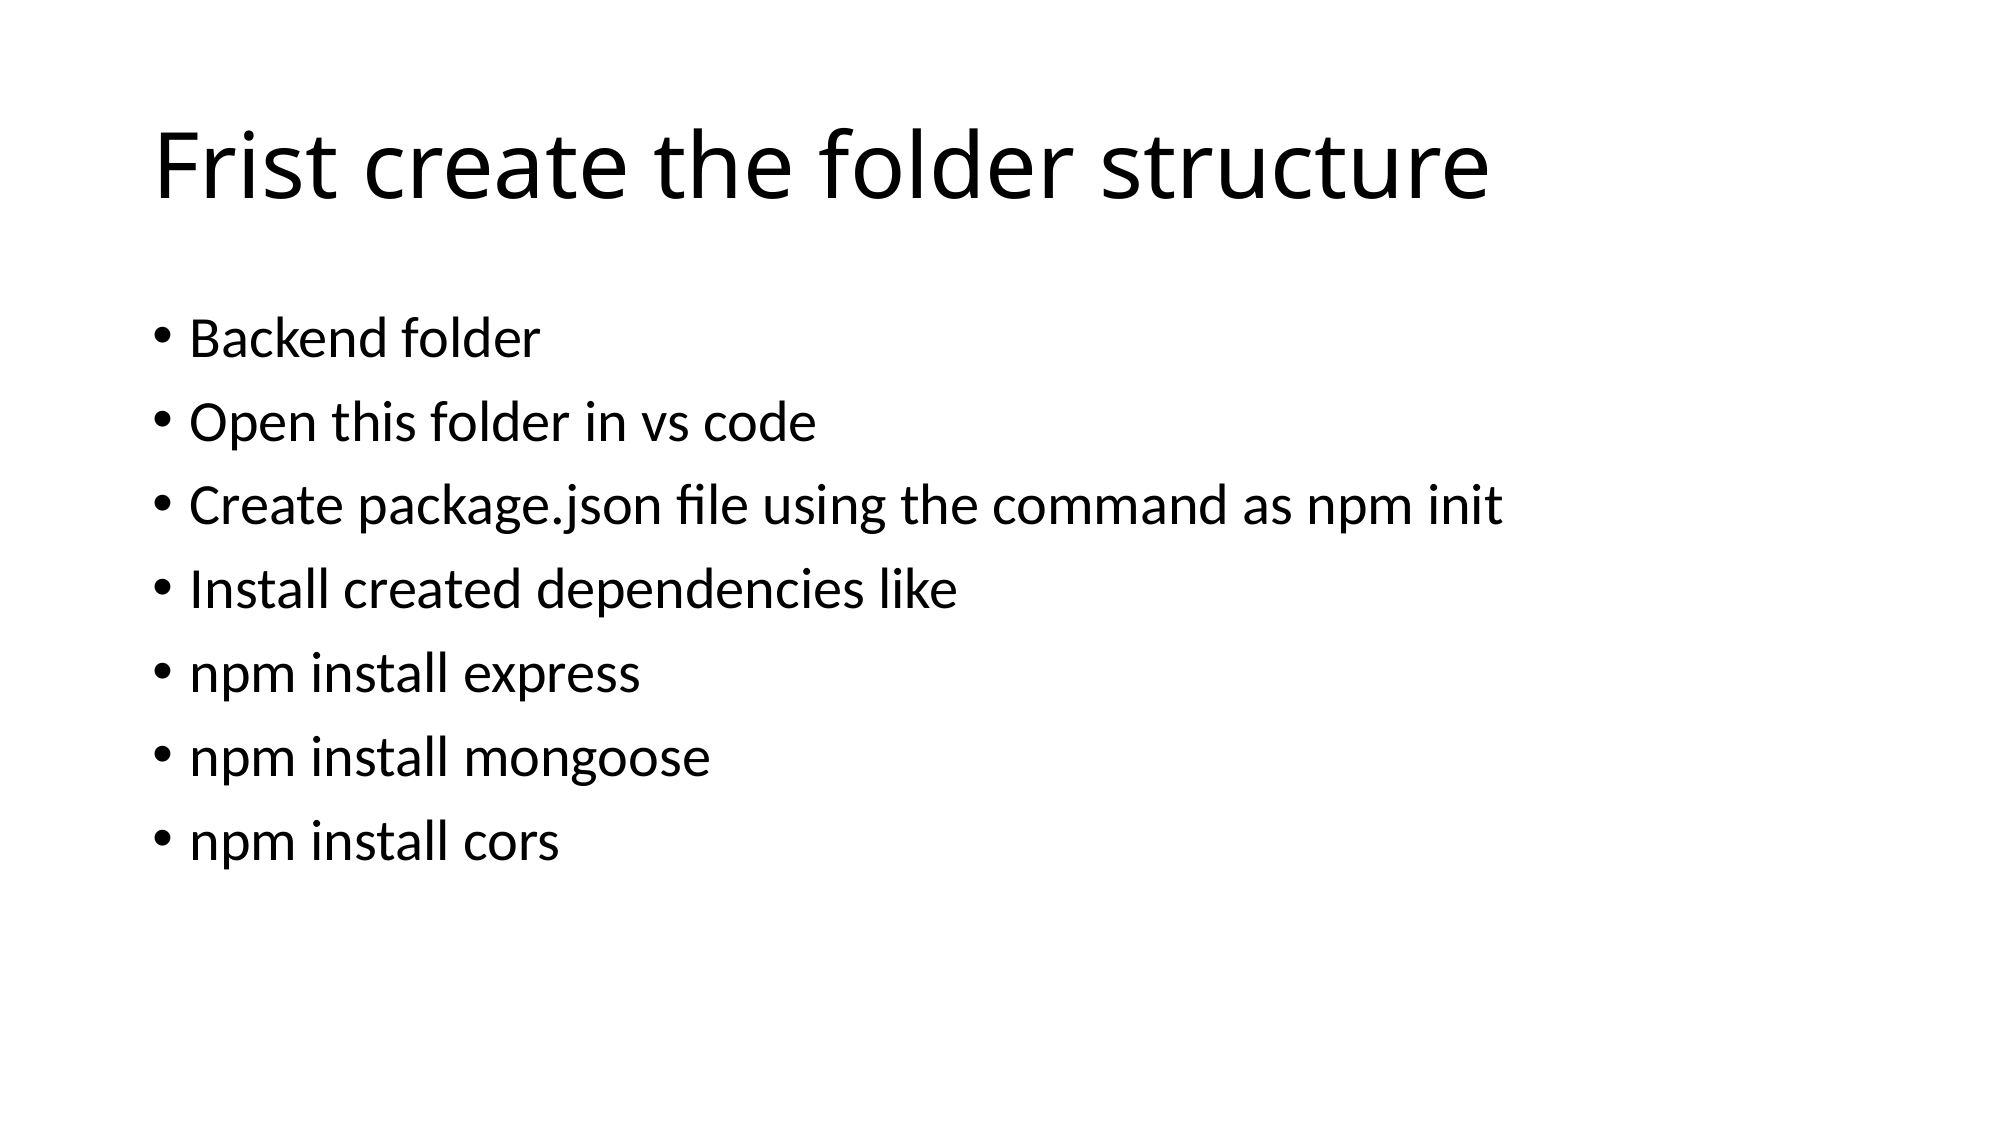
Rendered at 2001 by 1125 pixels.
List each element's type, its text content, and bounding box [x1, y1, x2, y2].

title Frist create the folder structure [137, 59, 1863, 278]
list Backend folder Open this folder in vs code Create package.json file using the command as npm init Install created dependencies like npm install express npm install mongoose npm install cors [137, 299, 1863, 1014]
